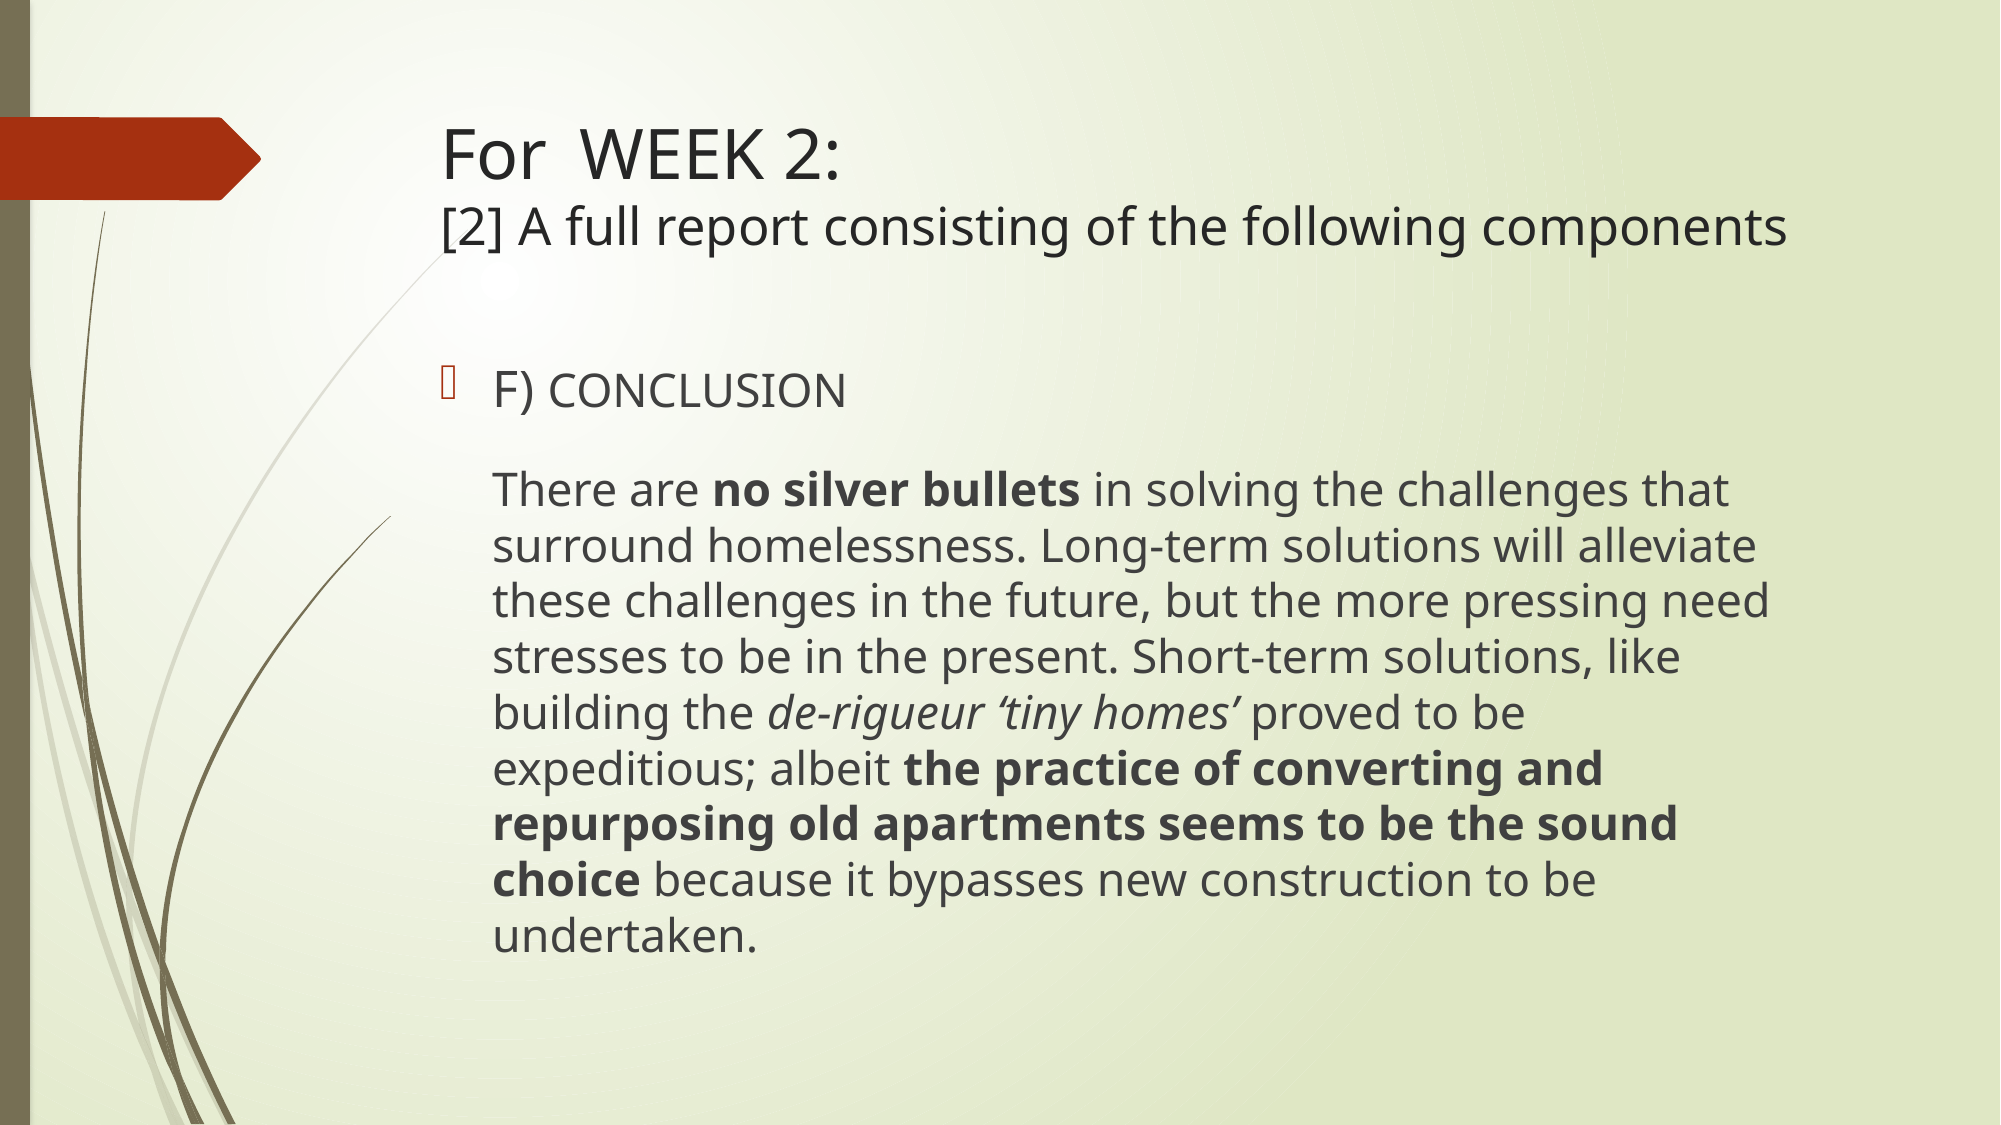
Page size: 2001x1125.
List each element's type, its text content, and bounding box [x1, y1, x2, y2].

title For WEEK 2: [2] A full report consisting of the following components [425, 102, 1888, 313]
list F) CONCLUSION There are no silver bullets in solving the challenges that surround homelessness. Long-term solutions will alleviate these challenges in the future, but the more pressing need stresses to be in the present. Short-term solutions, like building the de-rigueur ‘tiny homes’ proved to be expeditious; albeit the practice of converting and repurposing old apartments seems to be the sound choice because it bypasses new construction to be undertaken. [424, 350, 1818, 970]
